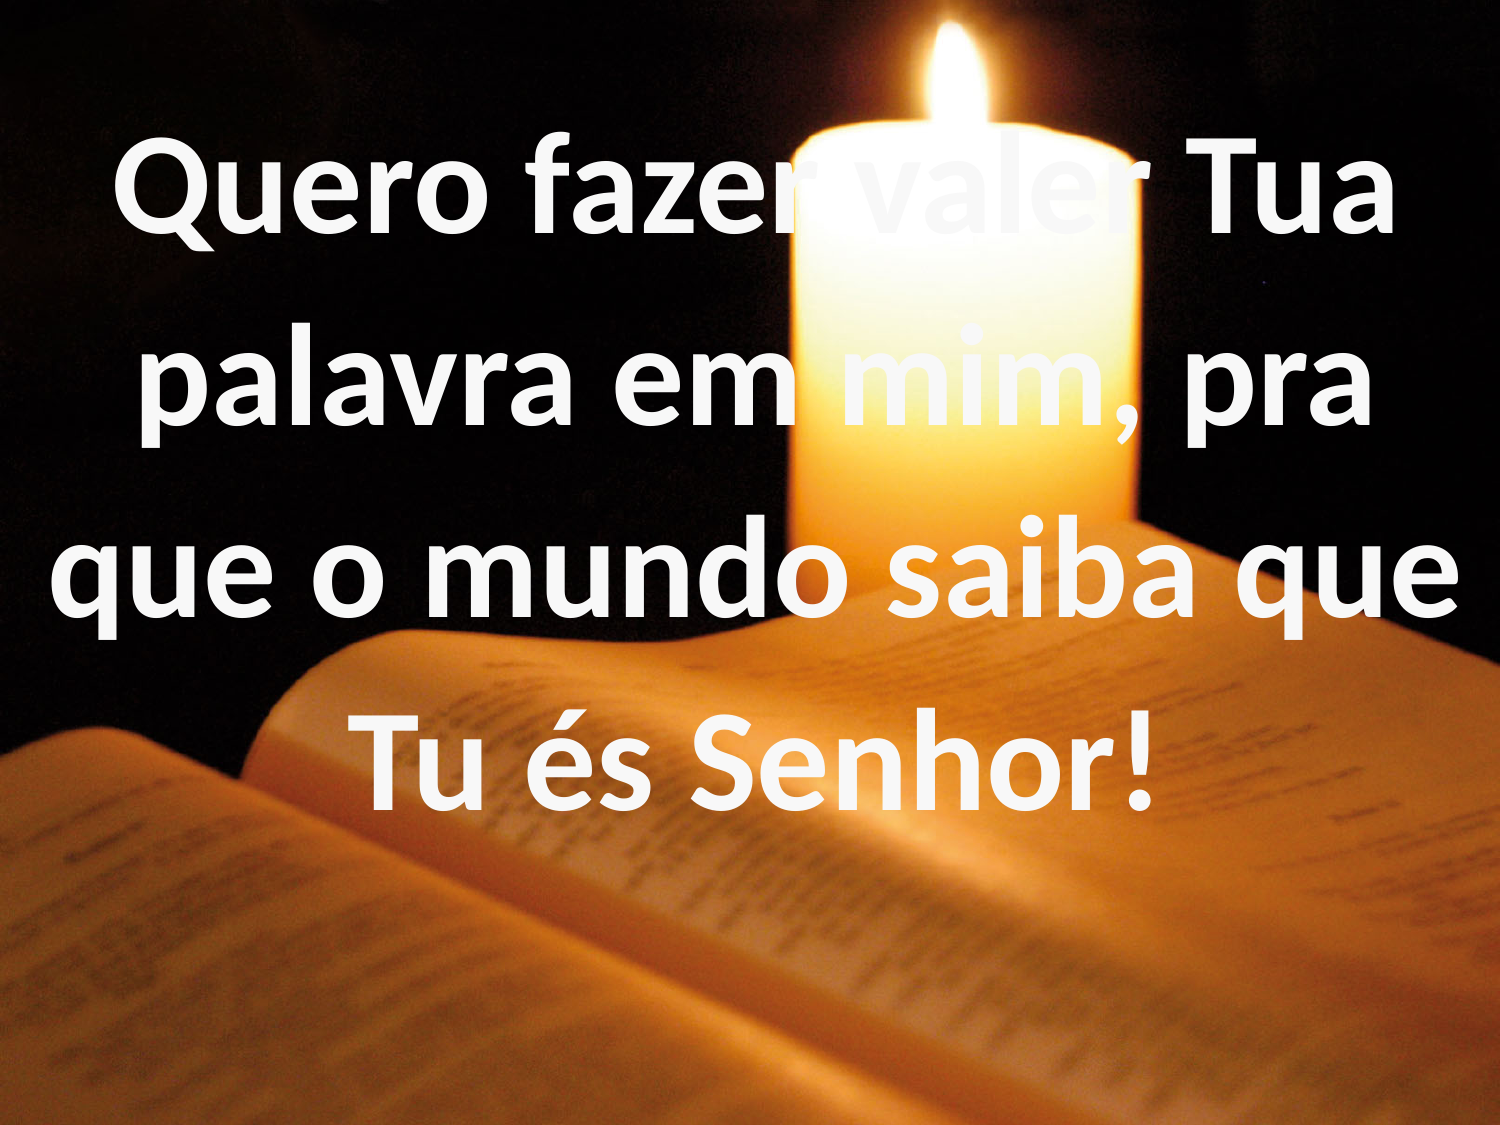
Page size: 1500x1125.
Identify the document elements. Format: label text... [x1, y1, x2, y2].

text_box Quero fazer valer Tua palavra em mim, pra que o mundo saiba que Tu és Senhor! [24, 62, 1488, 847]
picture [0, 0, 1500, 1125]
